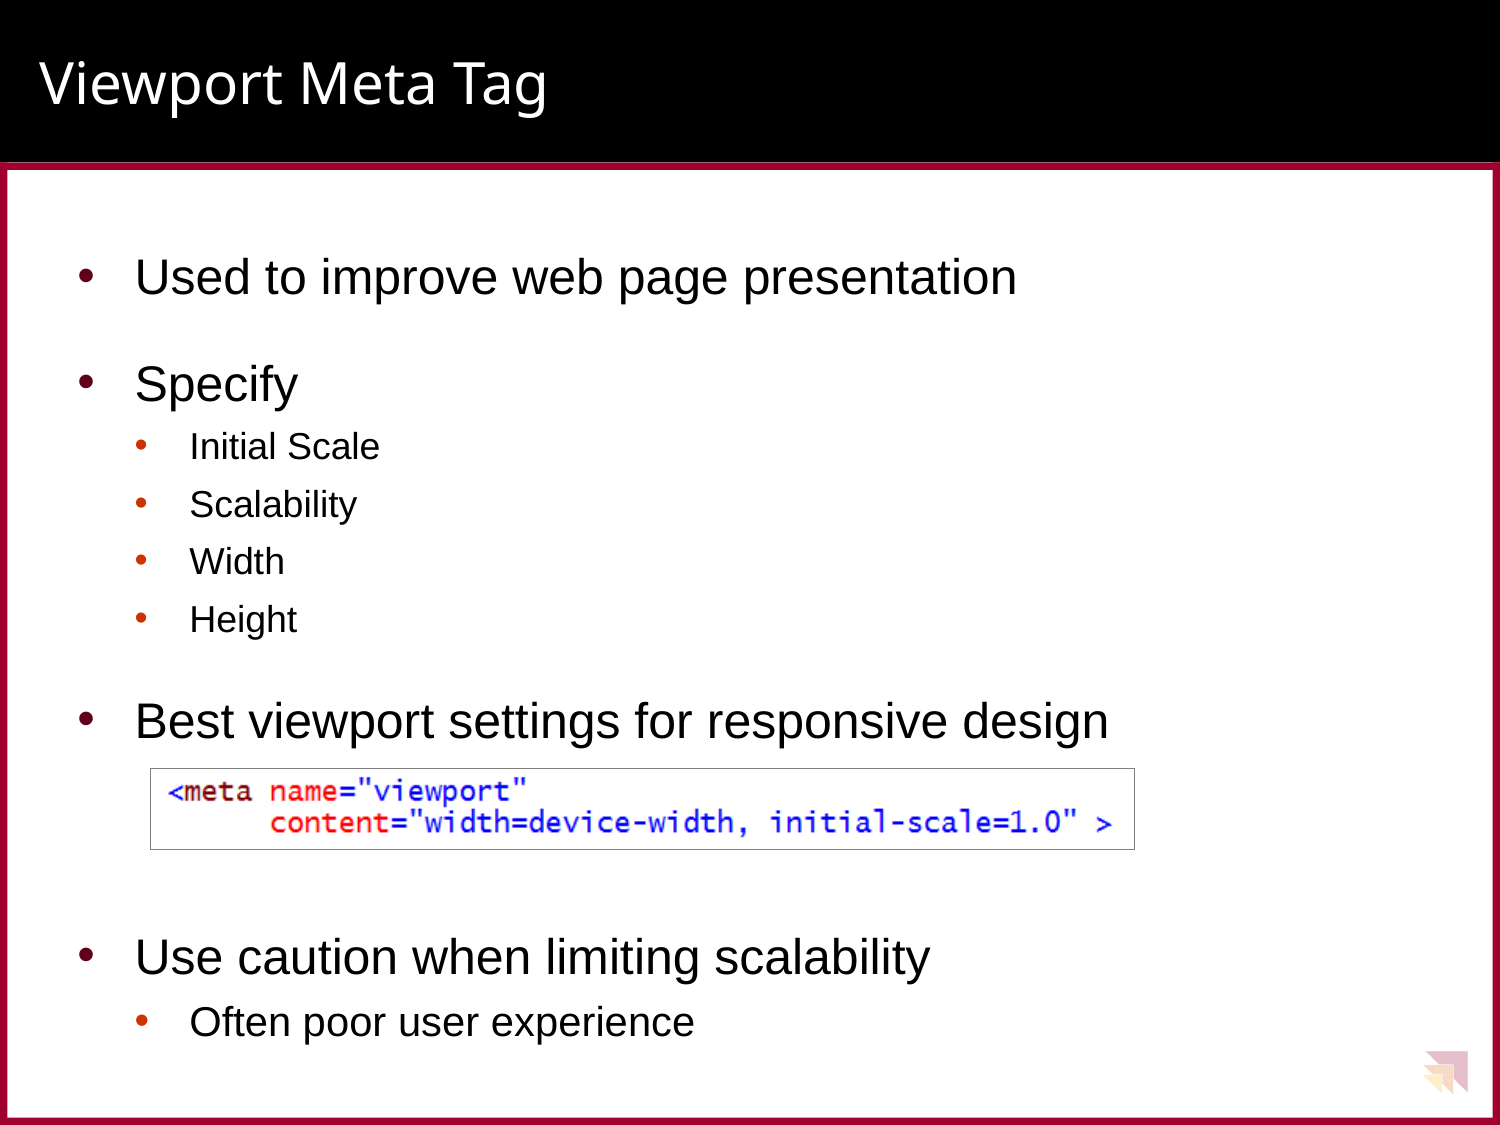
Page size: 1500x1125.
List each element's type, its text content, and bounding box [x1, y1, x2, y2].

picture [149, 768, 1135, 851]
list Used to improve web page presentation Specify Initial Scale Scalability Width Height Best viewport settings for responsive design Use caution when limiting scalability Often poor user experience [62, 237, 1438, 1088]
title Viewport Meta Tag [24, 12, 1438, 150]
